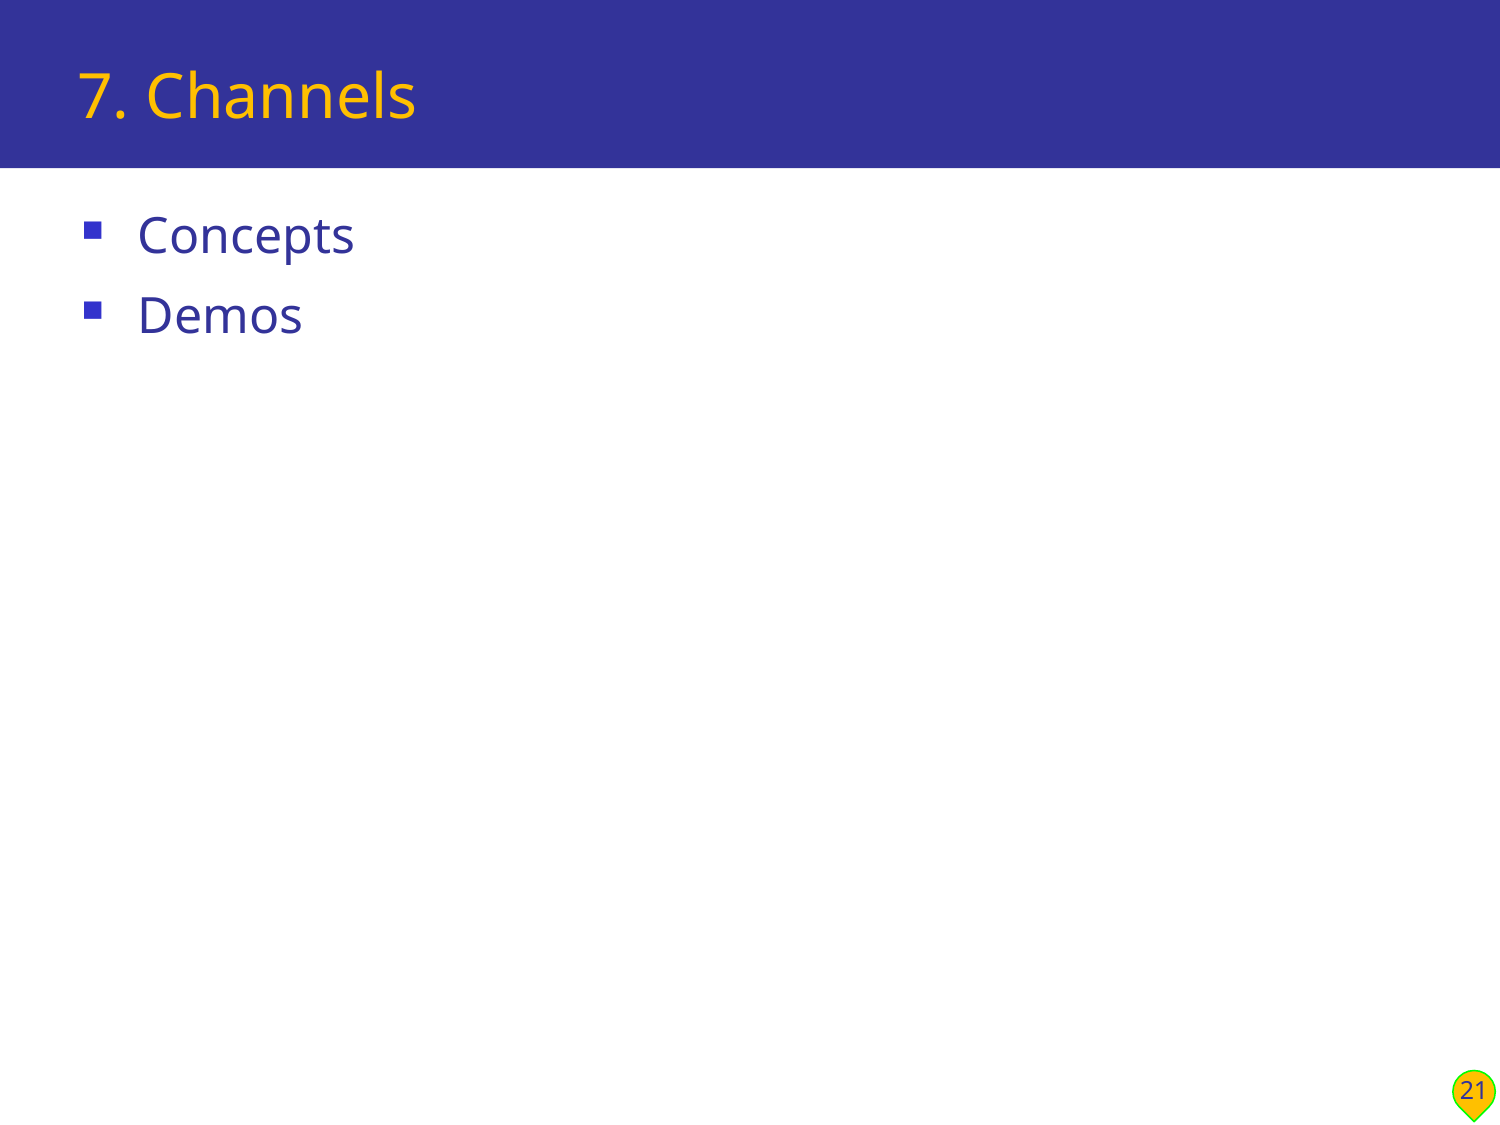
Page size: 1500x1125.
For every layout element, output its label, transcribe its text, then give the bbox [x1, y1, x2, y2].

title 7. Channels [61, 24, 1465, 139]
list Concepts Demos [66, 196, 1460, 1007]
footer 21 [1431, 1040, 1500, 1117]
